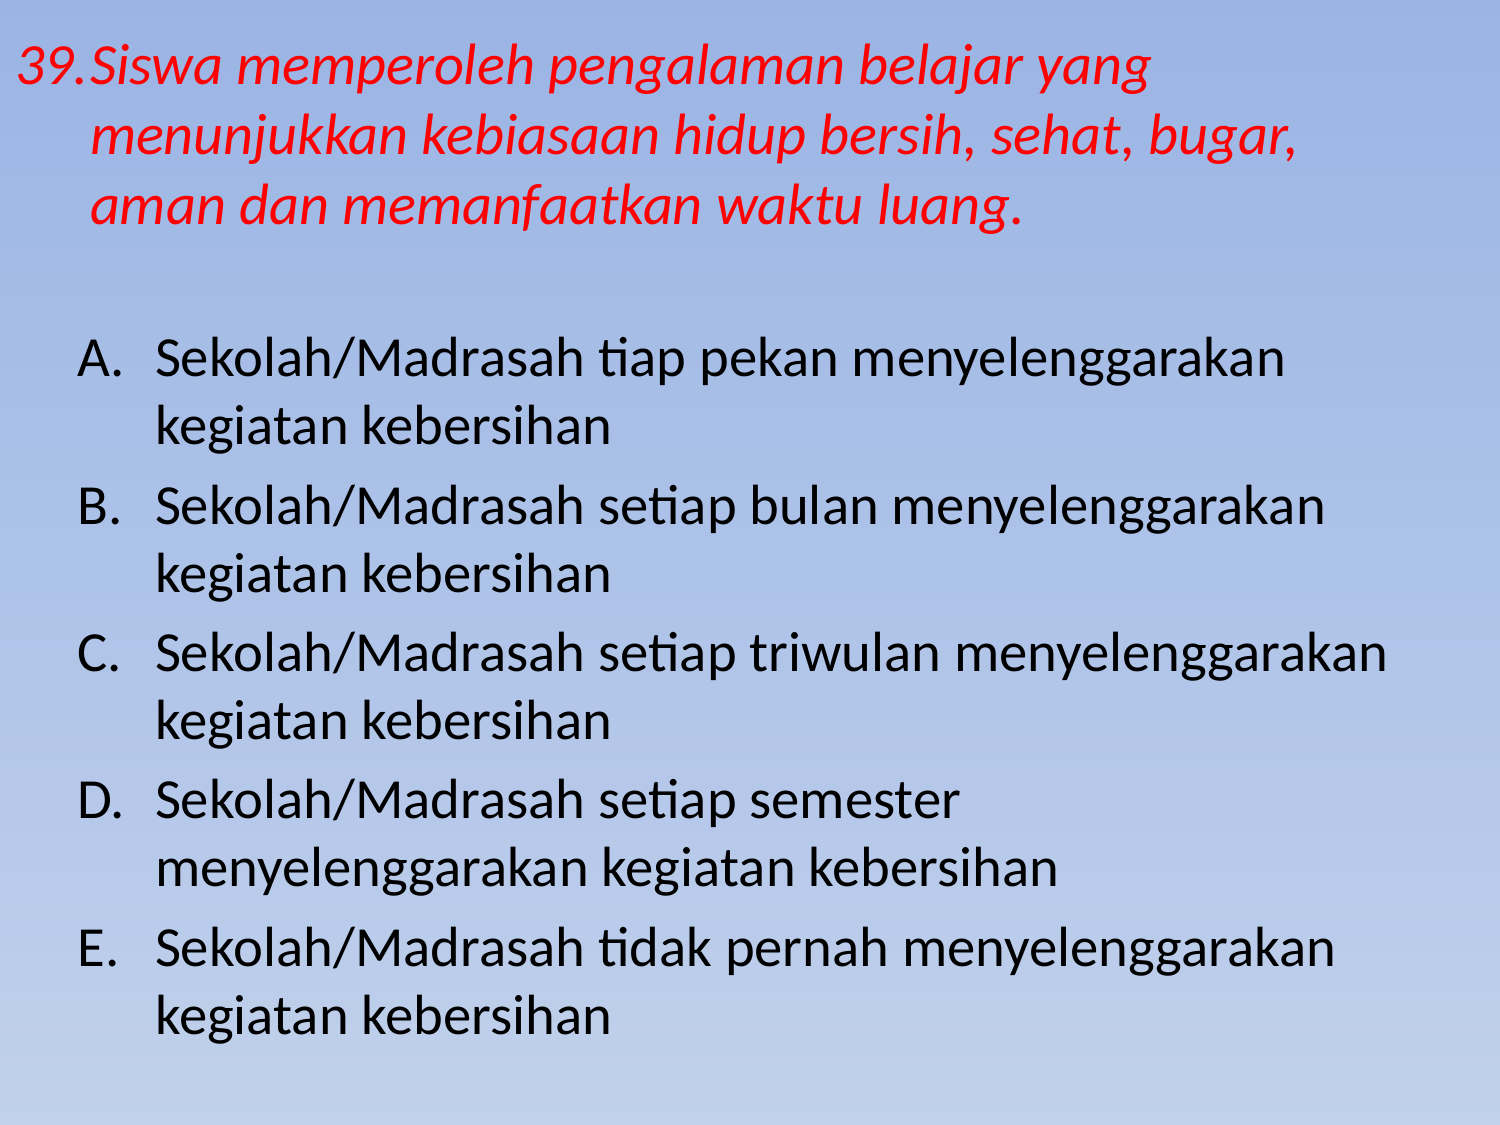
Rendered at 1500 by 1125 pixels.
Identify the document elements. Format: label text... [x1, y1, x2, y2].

list A. Sekolah/Madrasah tiap pekan menyelenggarakan kegiatan kebersihan Sekolah/Madrasah setiap bulan menyelenggarakan kegiatan kebersihan C. Sekolah/Madrasah setiap triwulan menyelenggarakan kegiatan kebersihan D. Sekolah/Madrasah setiap semester menyelenggarakan kegiatan kebersihan E. Sekolah/Madrasah tidak pernah menyelenggarakan kegiatan kebersihan [62, 312, 1413, 1055]
title 39. Siswa memperoleh pengalaman belajar yang menunjukkan kebiasaan hidup bersih, sehat, bugar, aman dan memanfaatkan waktu luang. [0, 37, 1350, 225]
